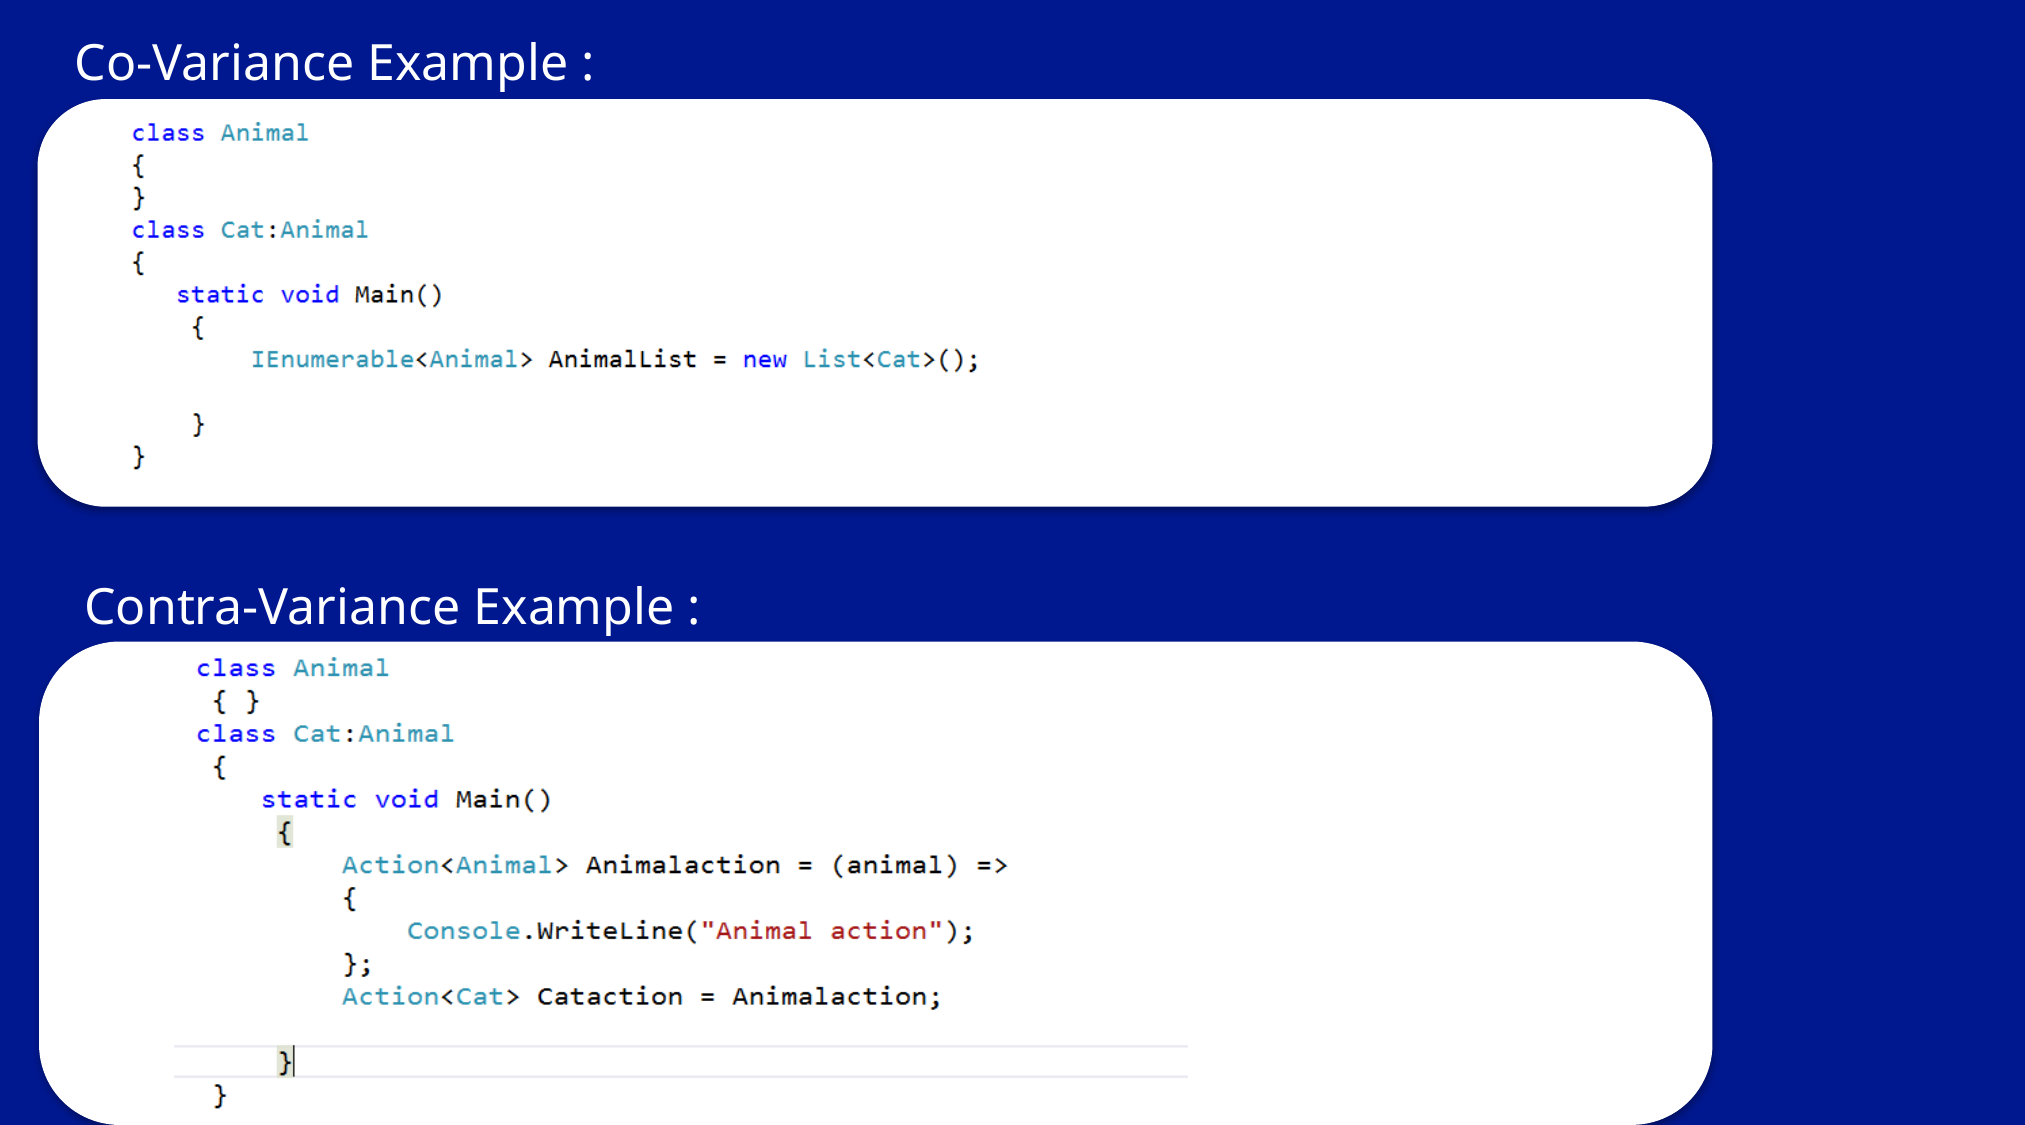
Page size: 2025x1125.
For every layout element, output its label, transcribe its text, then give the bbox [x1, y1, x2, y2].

text_box Co-Variance Example : [60, 23, 1336, 99]
text_box Contra-Variance Example : [69, 508, 1070, 654]
text_box [38, 640, 1714, 1125]
picture [174, 656, 1188, 1116]
picture [99, 106, 1144, 494]
text_box [36, 98, 1714, 508]
